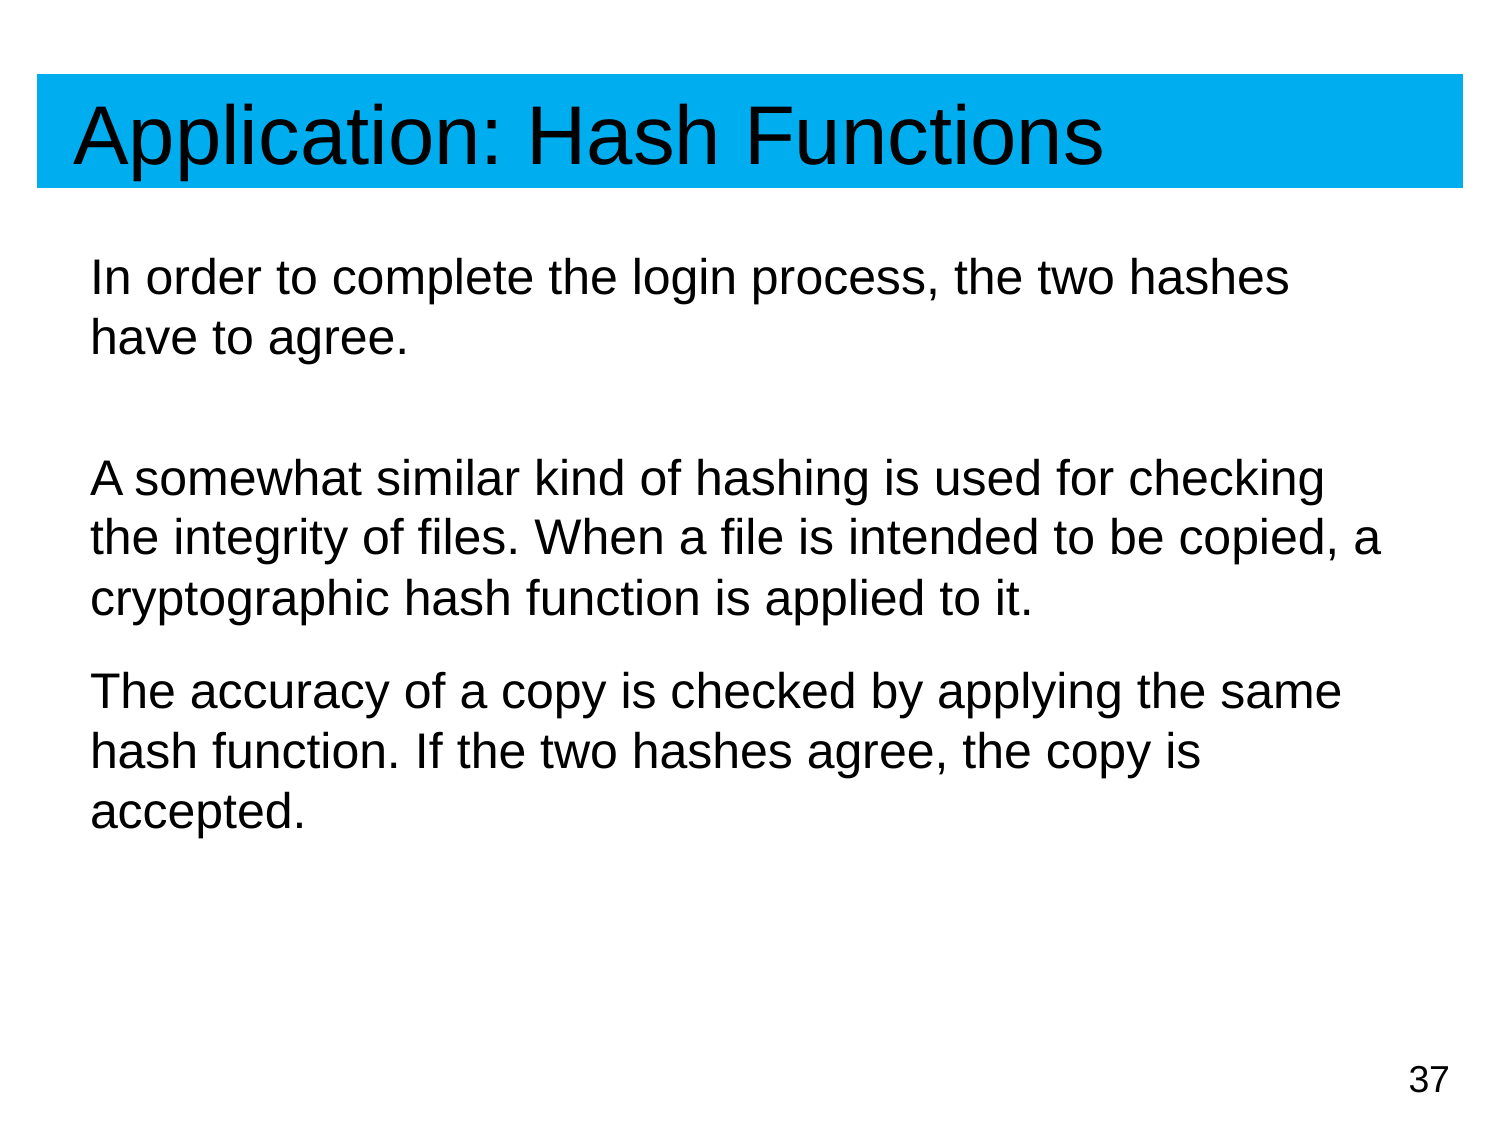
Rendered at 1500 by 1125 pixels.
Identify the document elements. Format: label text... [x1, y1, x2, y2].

title Application: Hash Functions [58, 37, 1408, 225]
list In order to complete the login process, the two hashes have to agree. A somewhat similar kind of hashing is used for checking the integrity of files. When a file is intended to be copied, a cryptographic hash function is applied to it. The accuracy of a copy is checked by applying the same hash function. If the two hashes agree, the copy is accepted. [75, 237, 1425, 838]
